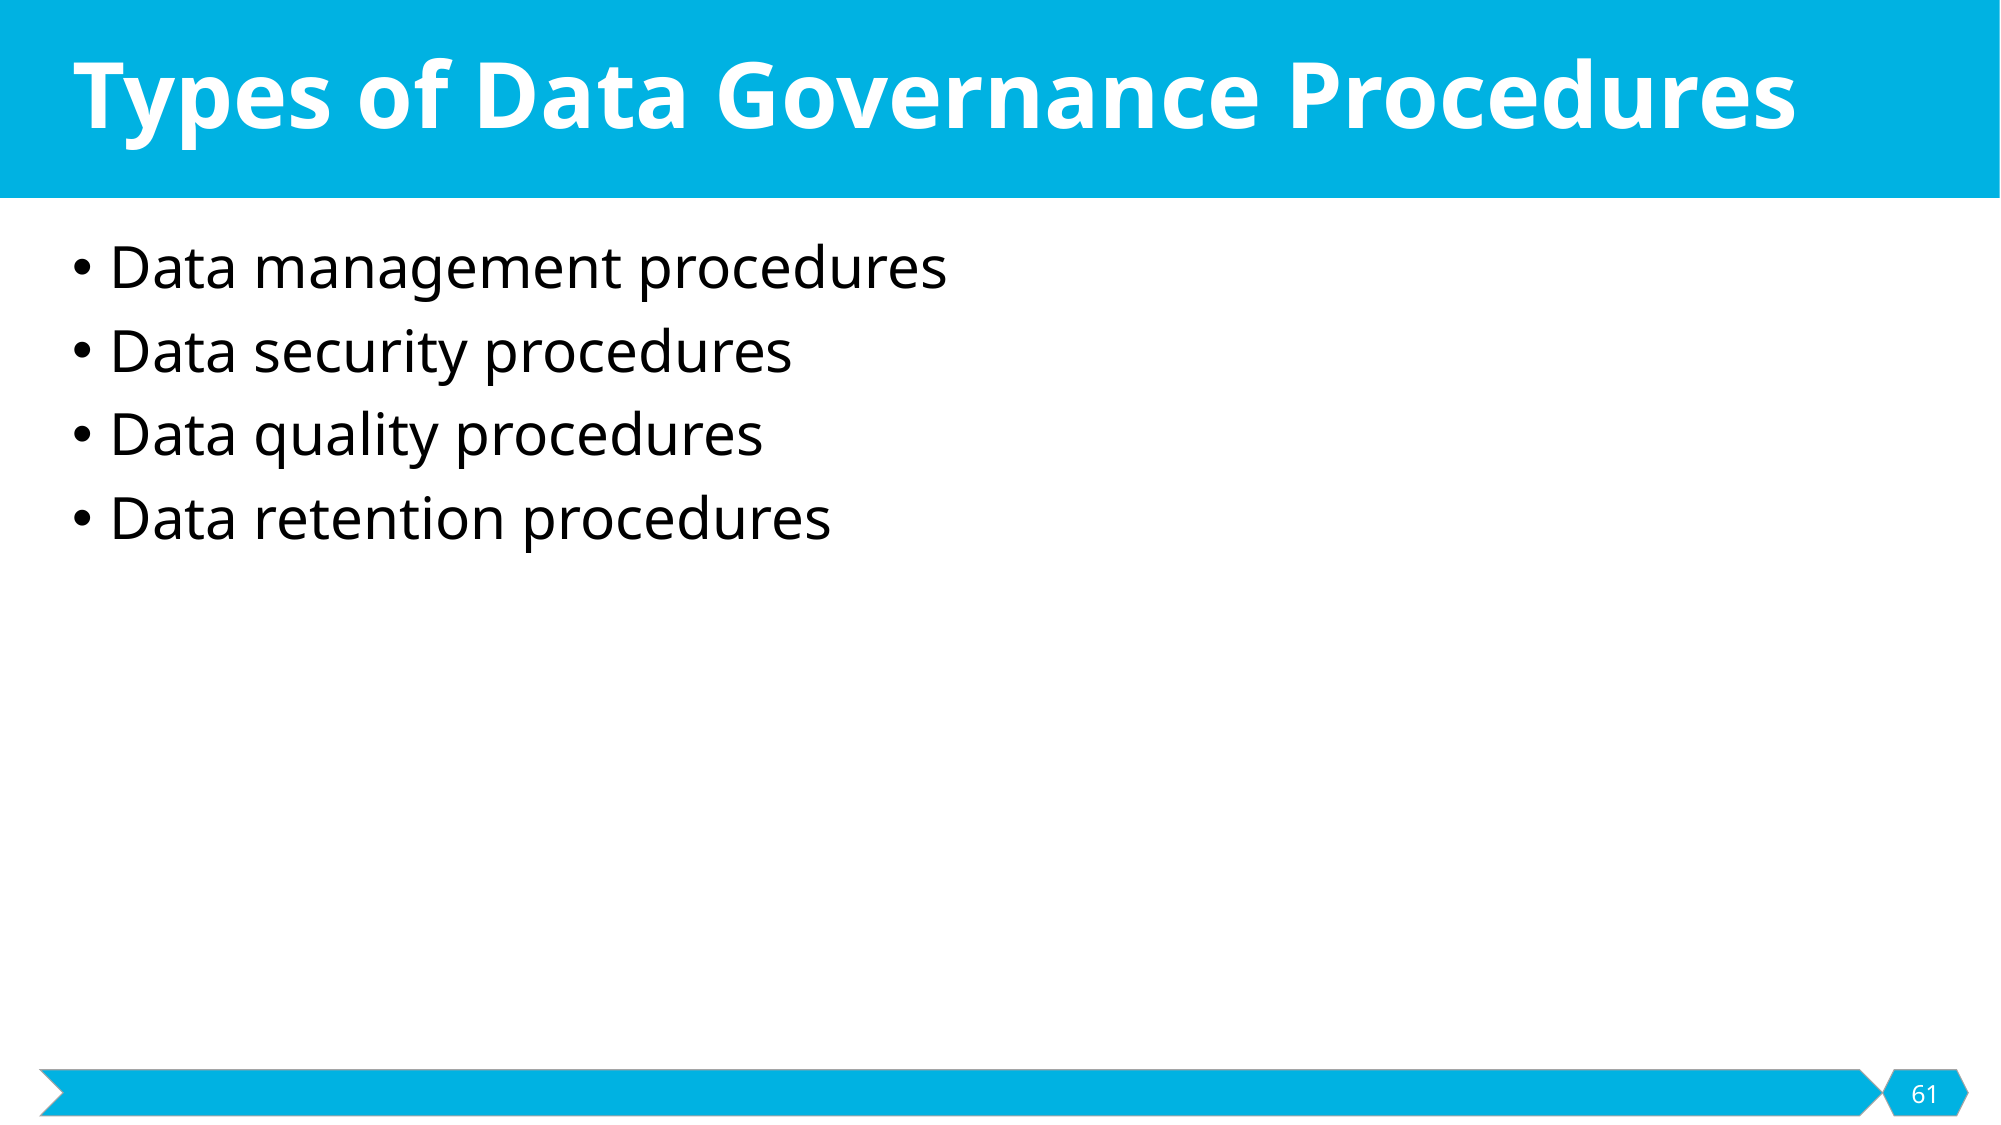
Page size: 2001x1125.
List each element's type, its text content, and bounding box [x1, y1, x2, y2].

slide_number 61 [1882, 1065, 1969, 1125]
list Data management procedures Data security procedures Data quality procedures Data retention procedures [56, 230, 1969, 1010]
title Types of Data Governance Procedures [56, 0, 1969, 199]
